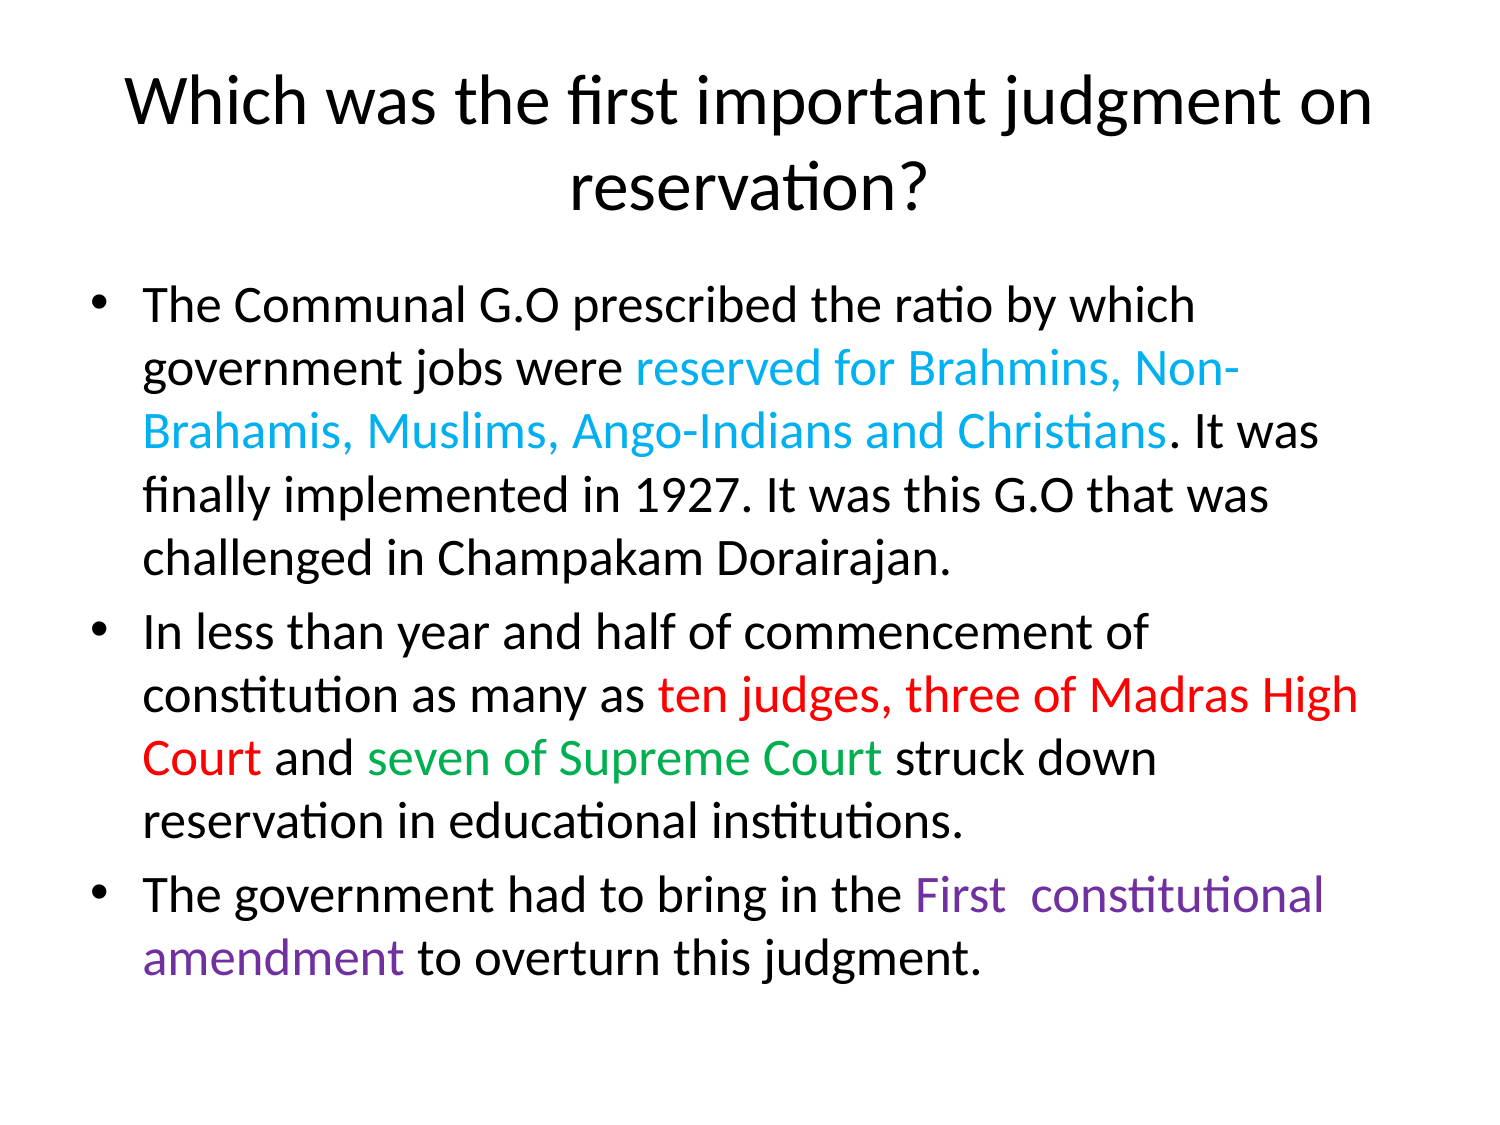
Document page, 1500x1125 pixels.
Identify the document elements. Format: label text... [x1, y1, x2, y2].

list The Communal G.O prescribed the ratio by which government jobs were reserved for Brahmins, Non-Brahamis, Muslims, Ango-Indians and Christians. It was finally implemented in 1927. It was this G.O that was challenged in Champakam Dorairajan. In less than year and half of commencement of constitution as many as ten judges, three of Madras High Court and seven of Supreme Court struck down reservation in educational institutions. The government had to bring in the First constitutional amendment to overturn this judgment. [75, 262, 1425, 1005]
title Which was the first important judgment on reservation? [75, 45, 1425, 233]
